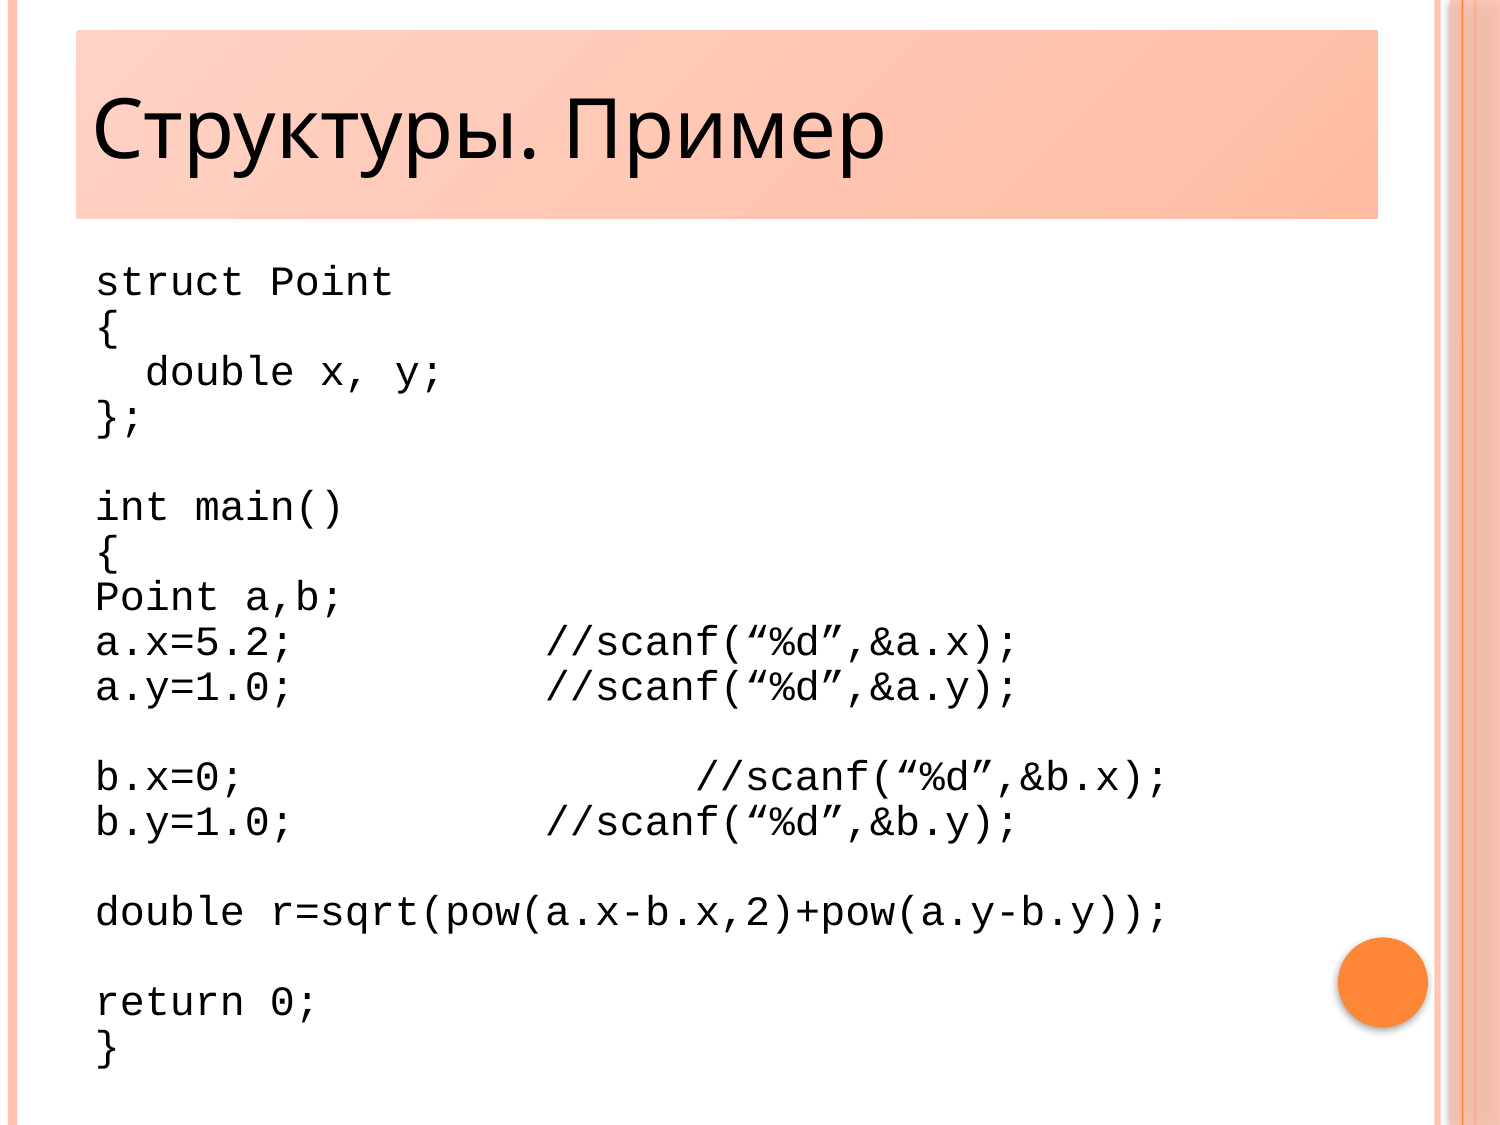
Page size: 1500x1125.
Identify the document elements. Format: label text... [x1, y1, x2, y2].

text_box struct Point { double x, y; }; int main() { Point a,b; a.x=5.2; //scanf(“%d”,&a.x); a.y=1.0; //scanf(“%d”,&a.y); b.x=0; //scanf(“%d”,&b.x); b.y=1.0; //scanf(“%d”,&b.y); double r=sqrt(pow(a.x-b.x,2)+pow(a.y-b.y)); return 0; } [80, 252, 1375, 1123]
text_box Структуры. Пример [76, 30, 1378, 219]
